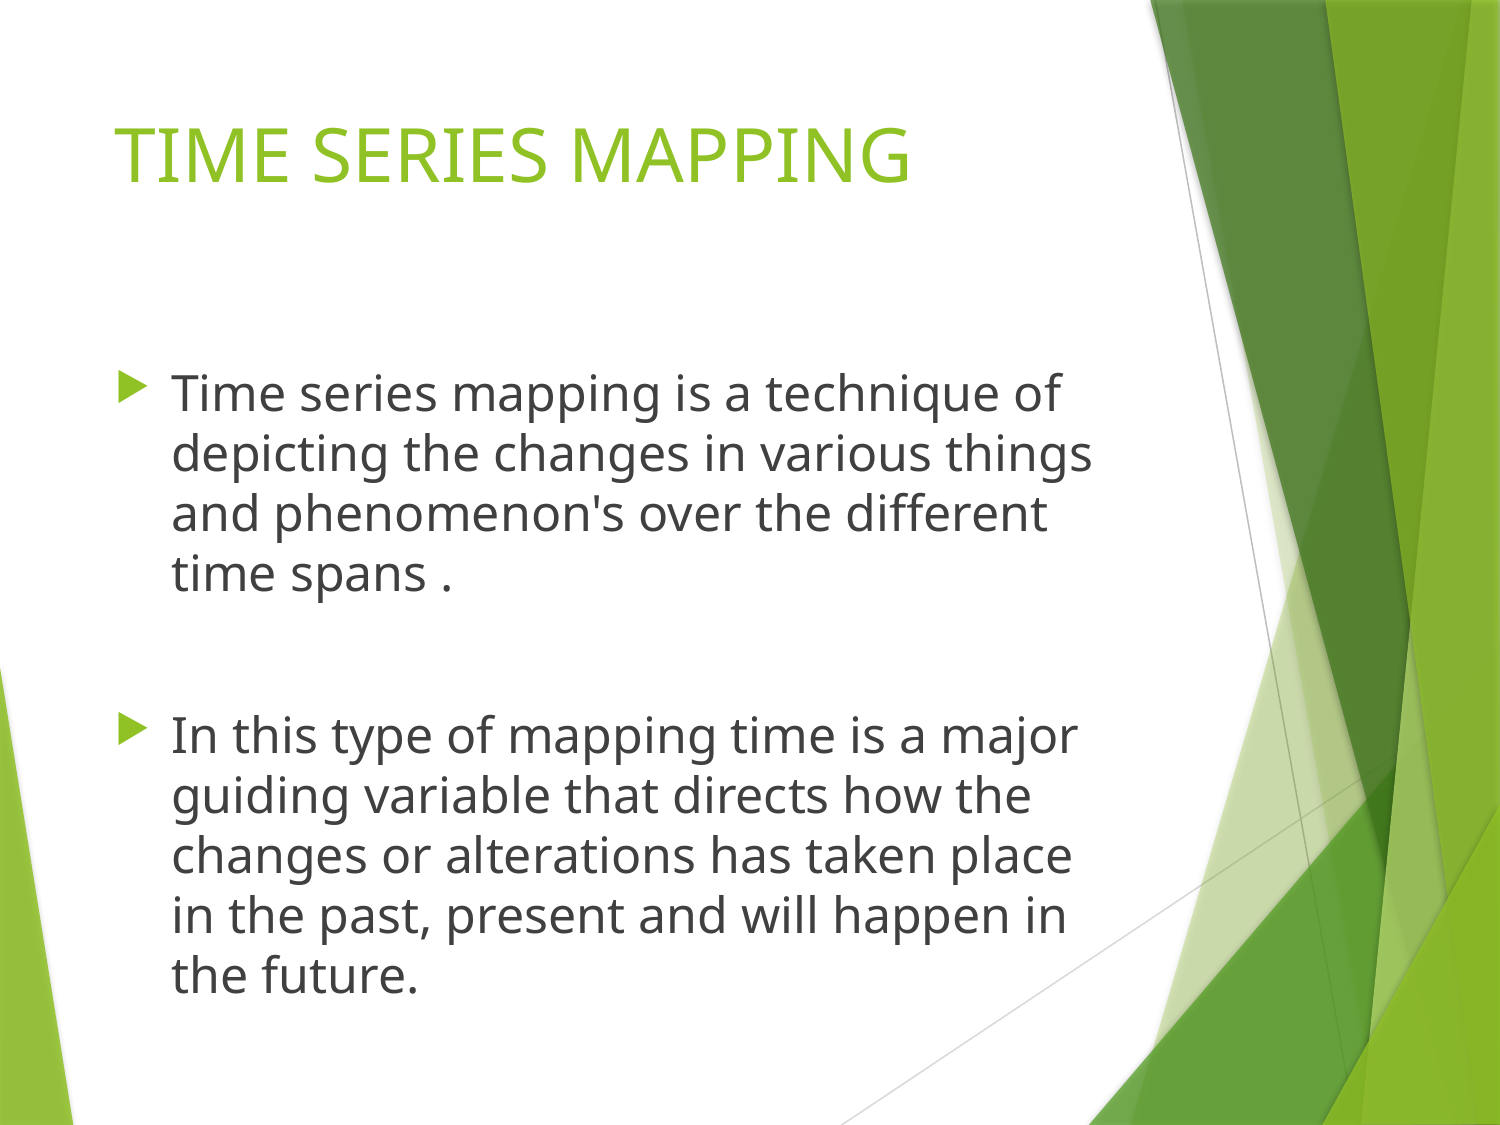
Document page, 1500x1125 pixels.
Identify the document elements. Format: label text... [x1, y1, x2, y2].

list Time series mapping is a technique of depicting the changes in various things and phenomenon's over the different time spans . In this type of mapping time is a major guiding variable that directs how the changes or alterations has taken place in the past, present and will happen in the future. [99, 354, 1142, 992]
title TIME SERIES MAPPING [99, 99, 1142, 317]
